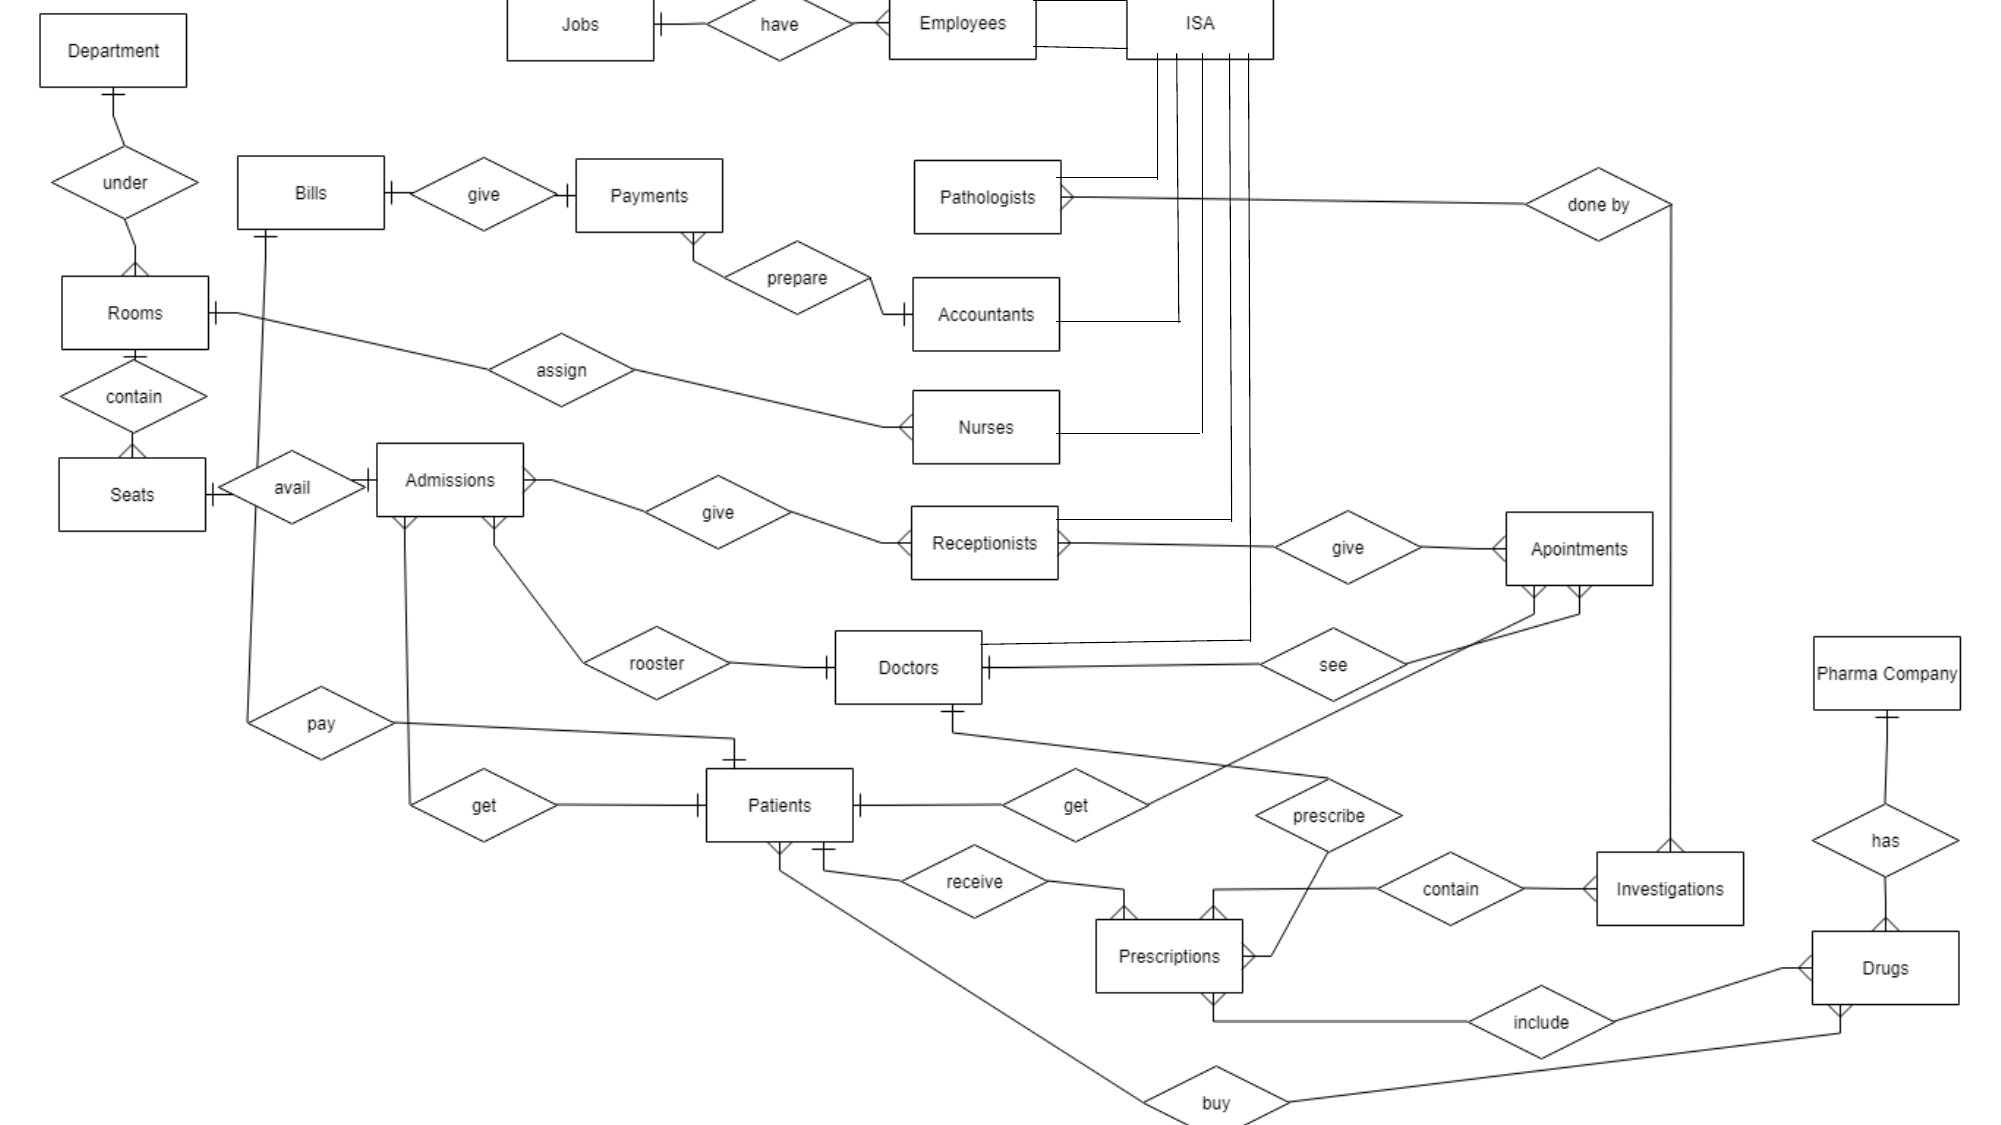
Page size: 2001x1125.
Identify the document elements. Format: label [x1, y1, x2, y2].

text_box [980, 640, 1251, 645]
picture [0, 0, 1998, 1125]
